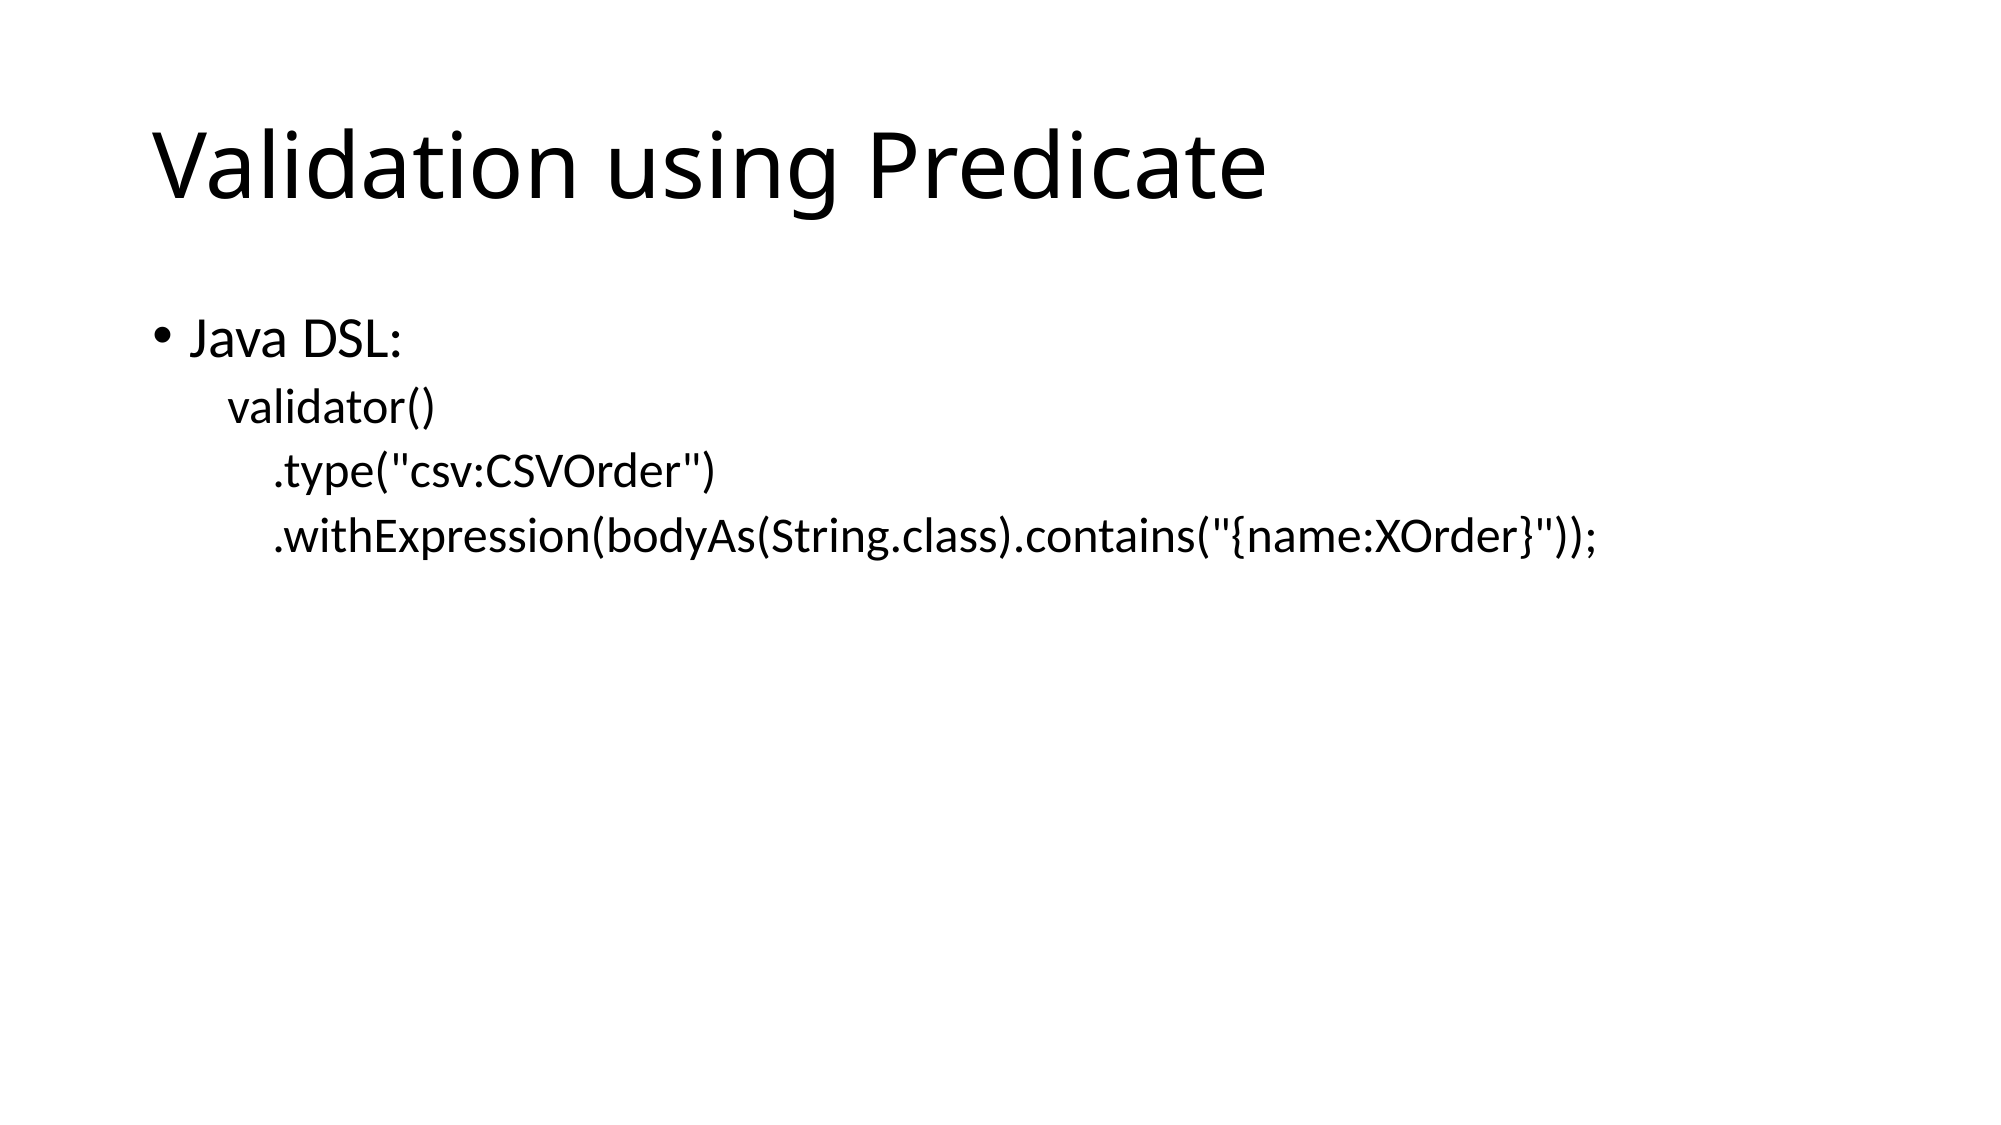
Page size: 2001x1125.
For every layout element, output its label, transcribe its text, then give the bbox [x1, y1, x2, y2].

title Validation using Predicate [137, 59, 1863, 278]
list Java DSL: validator() .type("csv:CSVOrder") .withExpression(bodyAs(String.class).contains("{name:XOrder}")); [137, 299, 1863, 1014]
